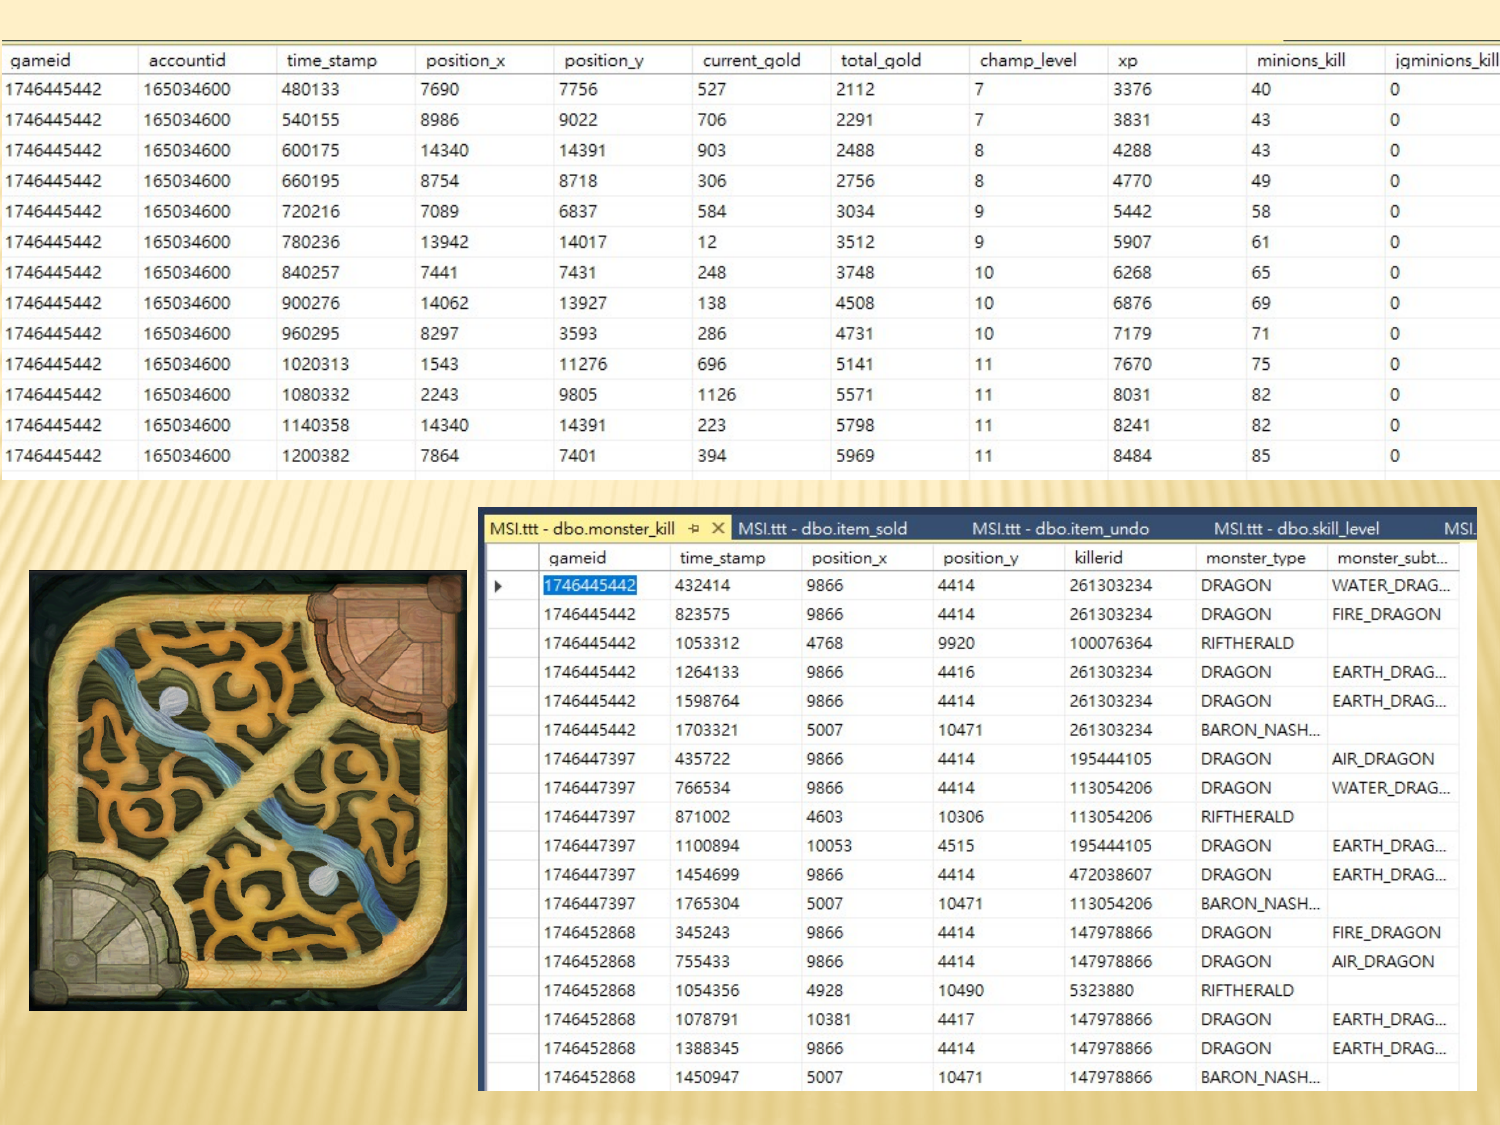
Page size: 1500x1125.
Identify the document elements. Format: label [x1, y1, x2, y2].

picture [29, 570, 467, 1011]
picture [2, 40, 1500, 481]
picture [477, 507, 1477, 1092]
